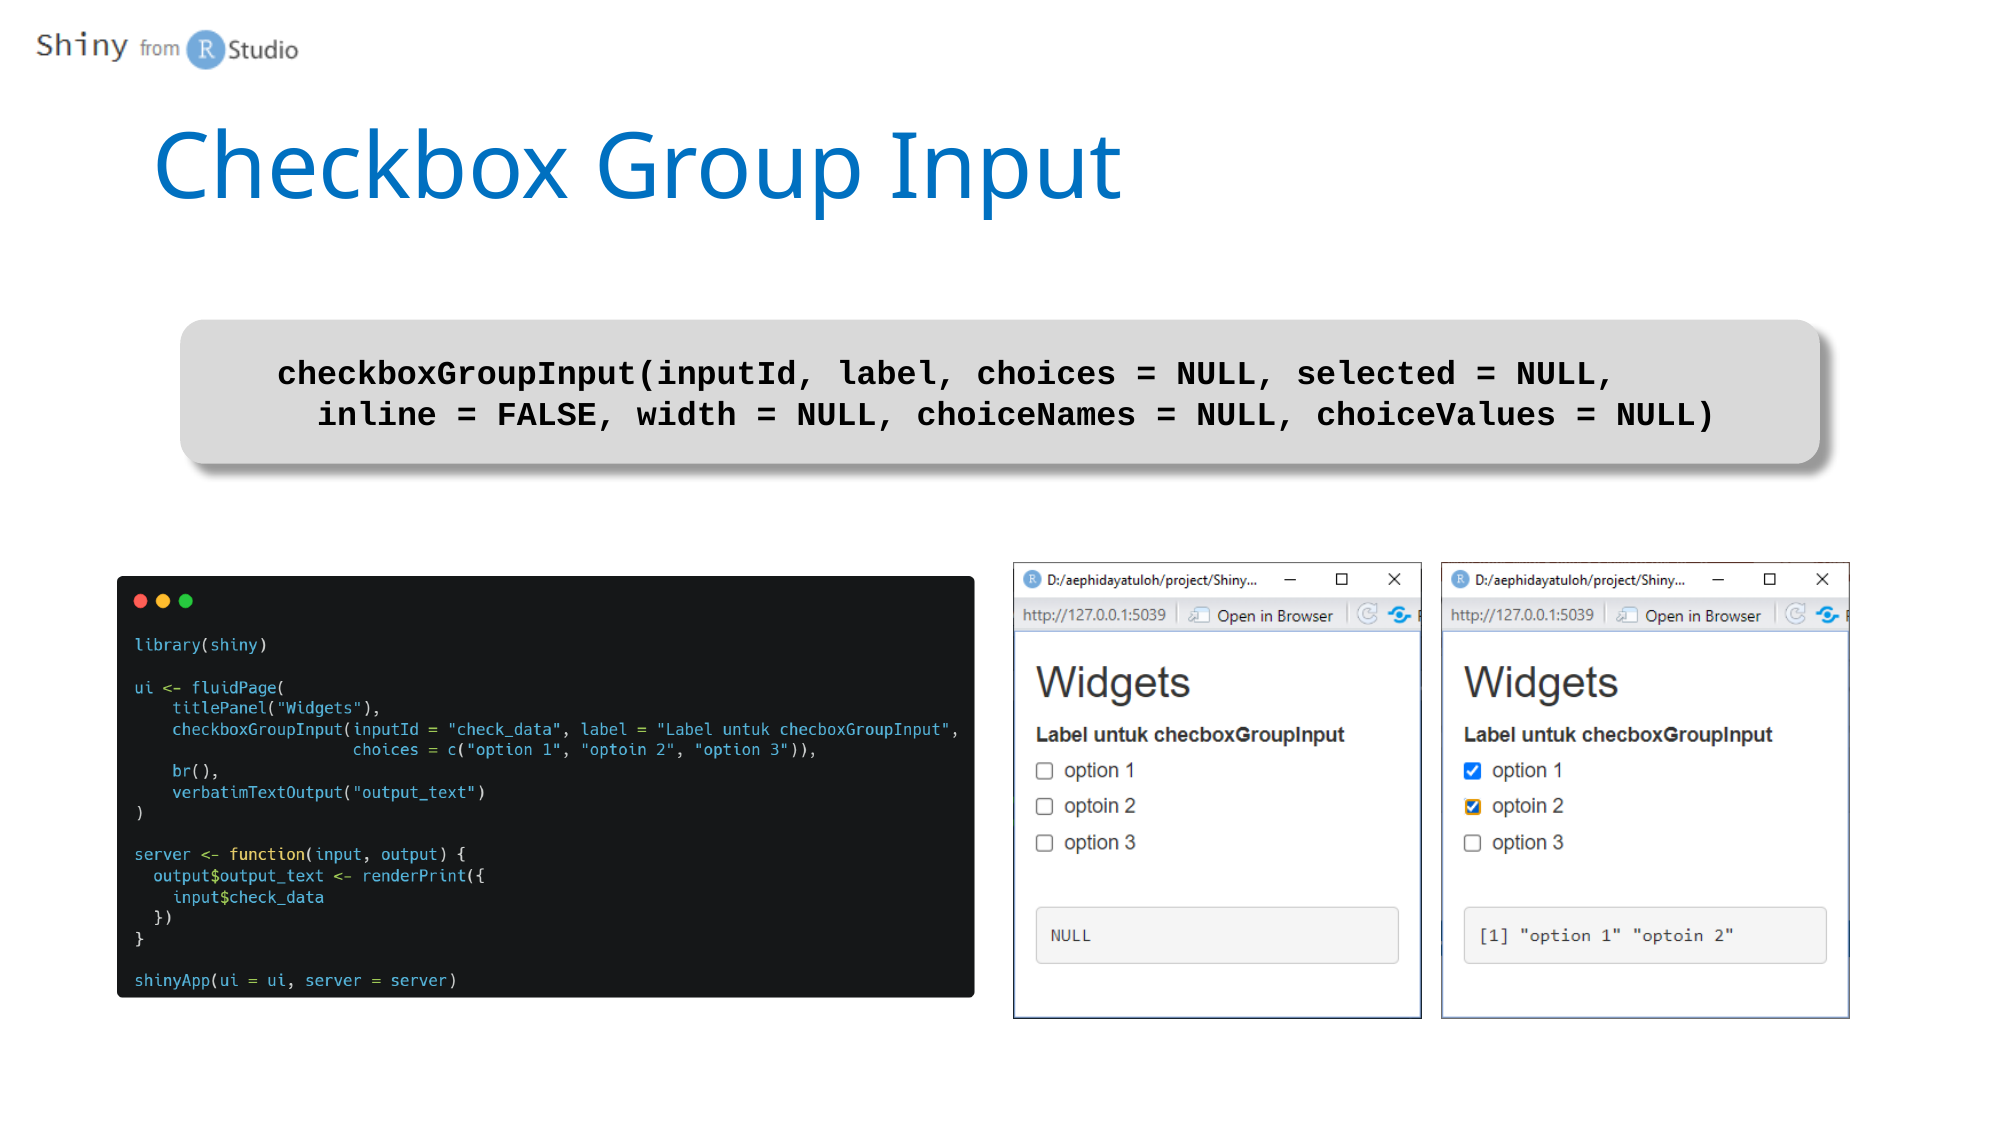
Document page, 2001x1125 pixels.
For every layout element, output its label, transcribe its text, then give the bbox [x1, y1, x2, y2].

picture [22, 13, 313, 85]
picture [1013, 562, 1422, 1019]
picture [1441, 562, 1850, 1019]
picture [98, 554, 993, 1019]
title Checkbox Group Input [137, 59, 1863, 278]
text_box checkboxGroupInput(inputId, label, choices = NULL, selected = NULL, inline = FALSE, width = NULL, choiceNames = NULL, choiceValues = NULL) [179, 318, 1821, 465]
